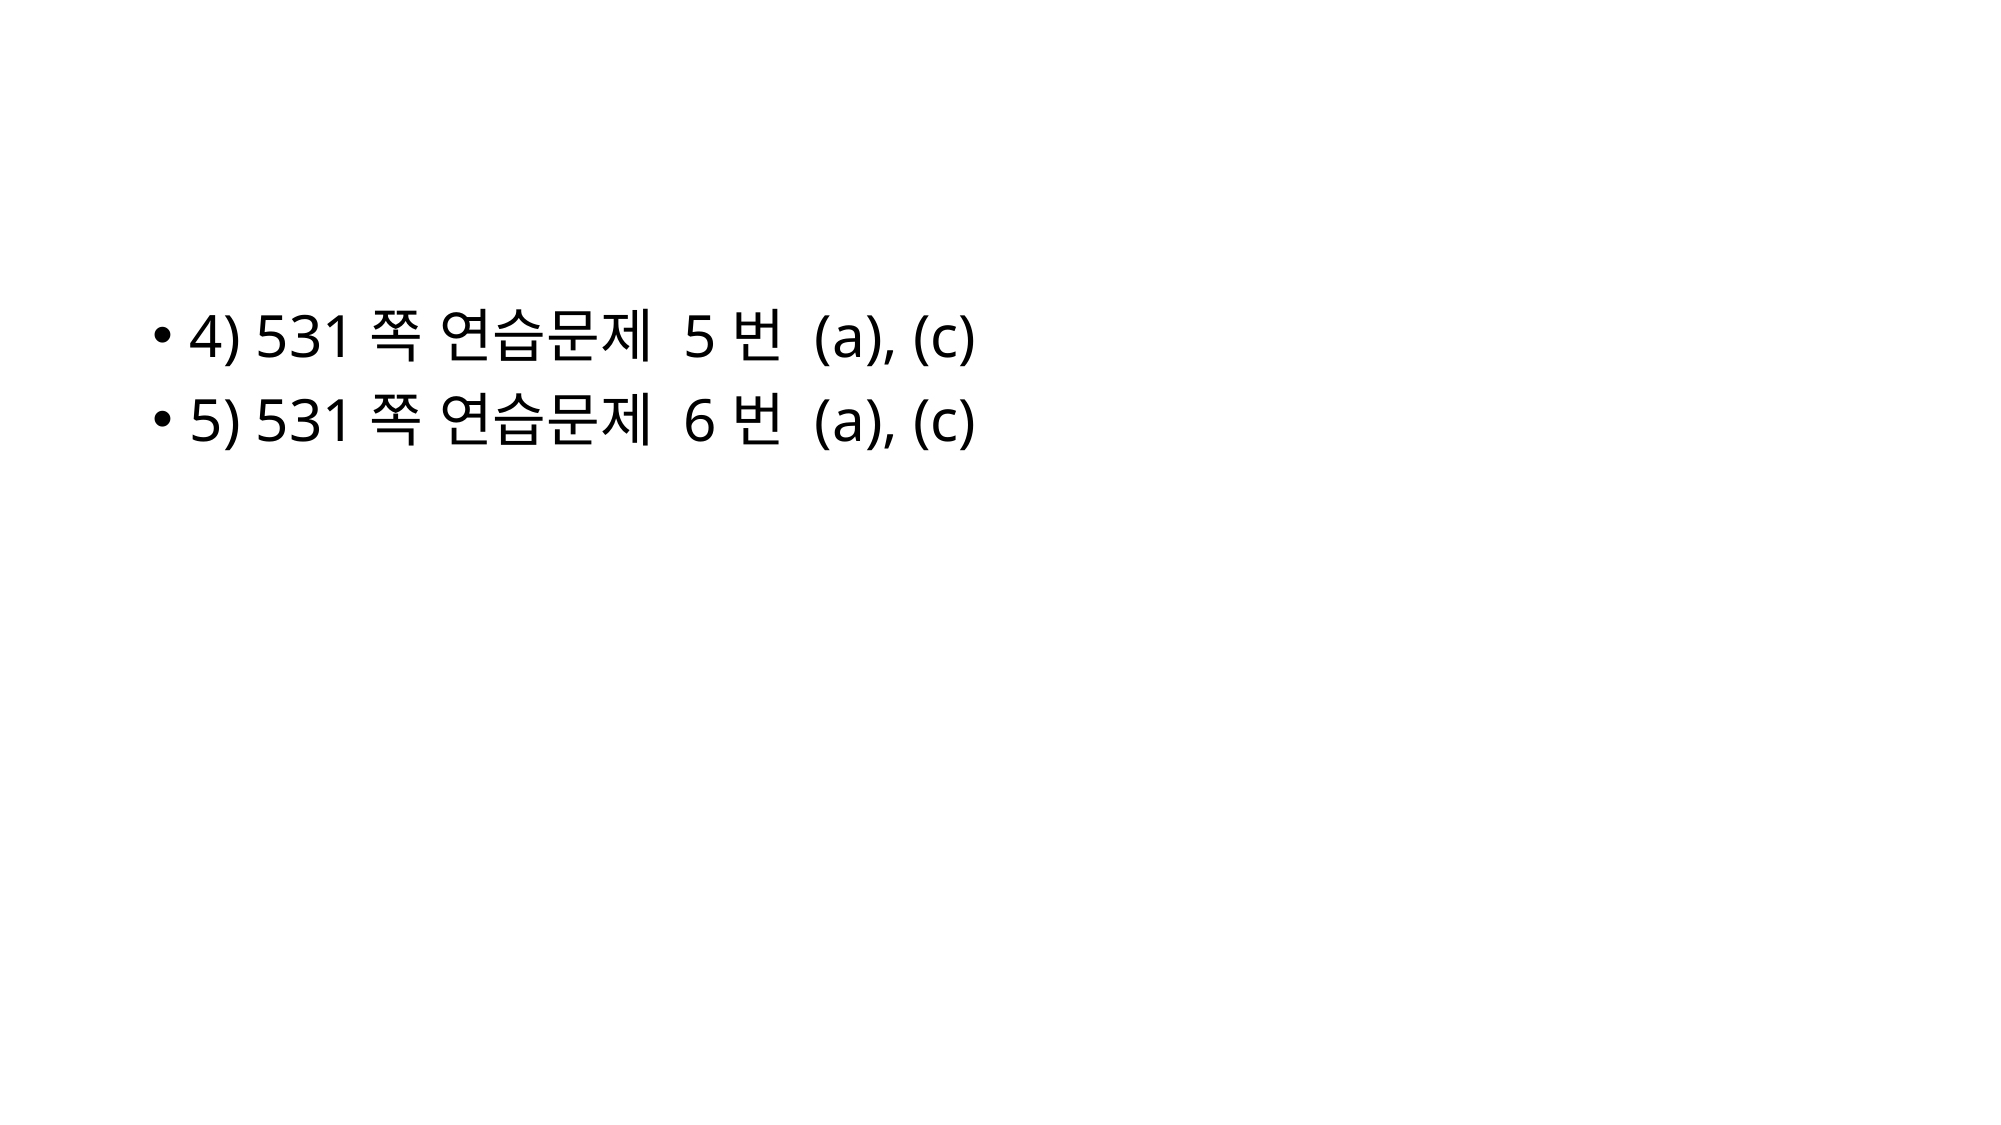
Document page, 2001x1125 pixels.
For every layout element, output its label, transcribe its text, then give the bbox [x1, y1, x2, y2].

list 4) 531쪽 연습문제 5번 (a), (c) 5) 531쪽 연습문제 6번 (a), (c) [137, 299, 1863, 1014]
